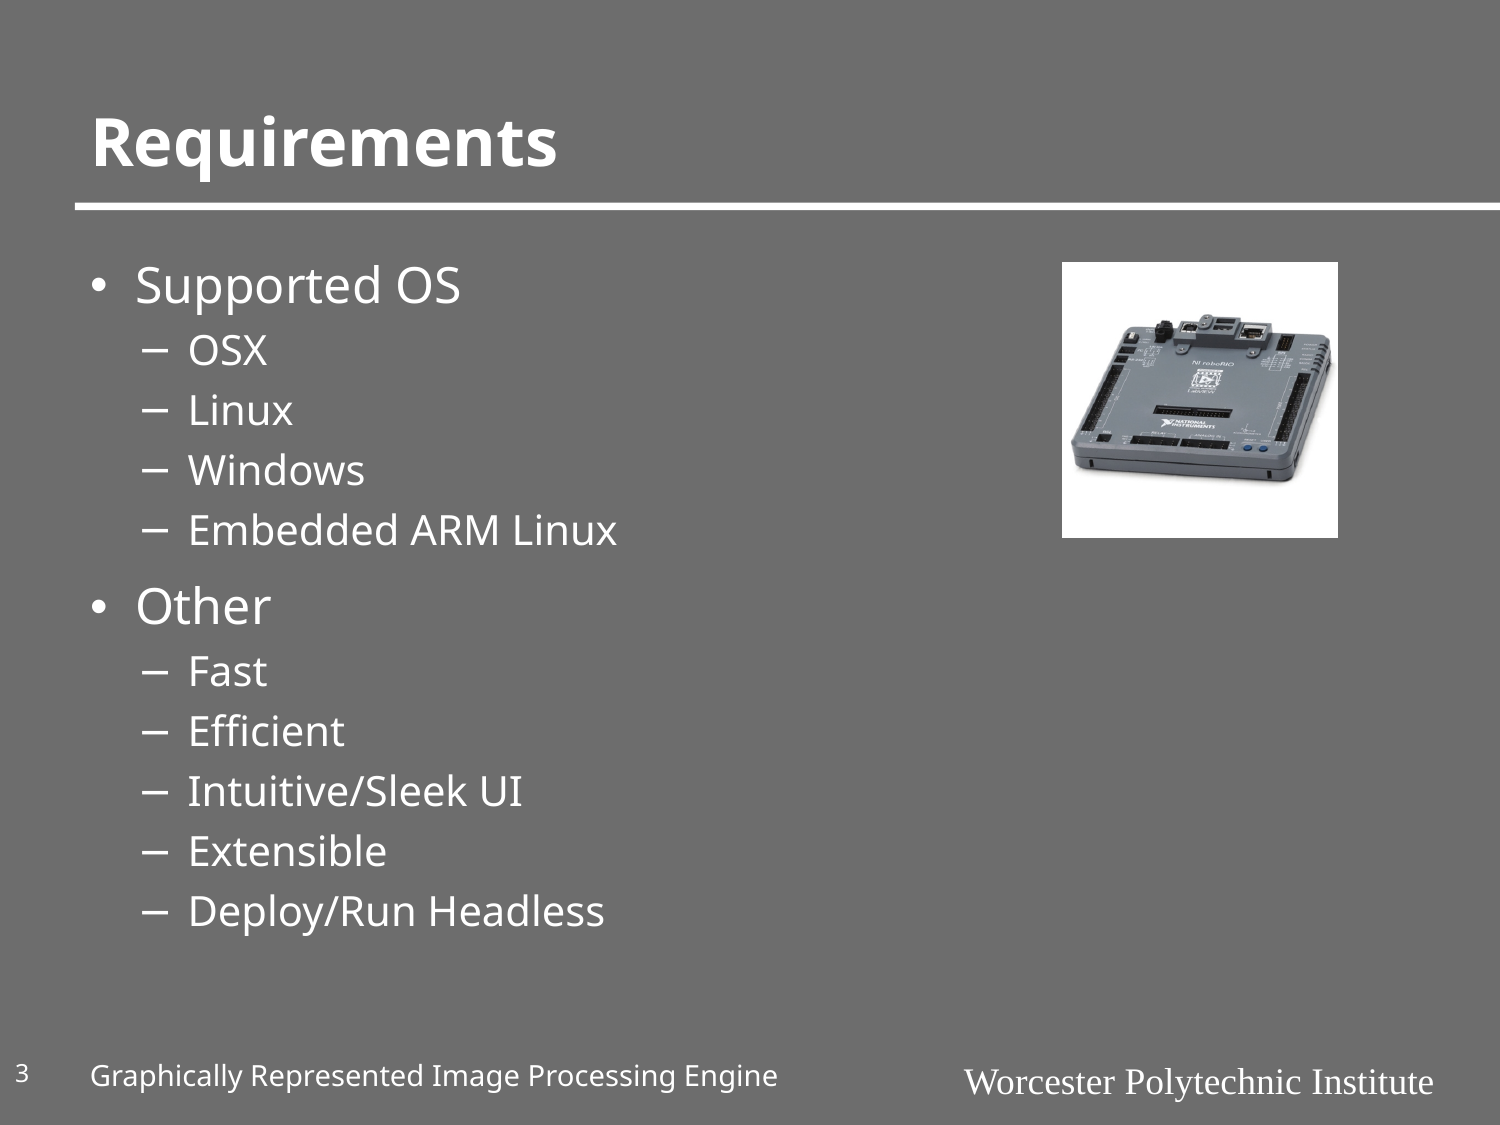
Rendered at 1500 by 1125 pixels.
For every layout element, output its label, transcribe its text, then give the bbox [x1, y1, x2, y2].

slide_number 3 [0, 1048, 75, 1100]
footer Graphically Represented Image Processing Engine [75, 1050, 913, 1100]
picture [1061, 261, 1339, 539]
title Requirements [75, 56, 1425, 188]
list Supported OS OSX Linux Windows Embedded ARM Linux Other Fast Efficient Intuitive/Sleek UI Extensible Deploy/Run Headless [75, 249, 1425, 1013]
